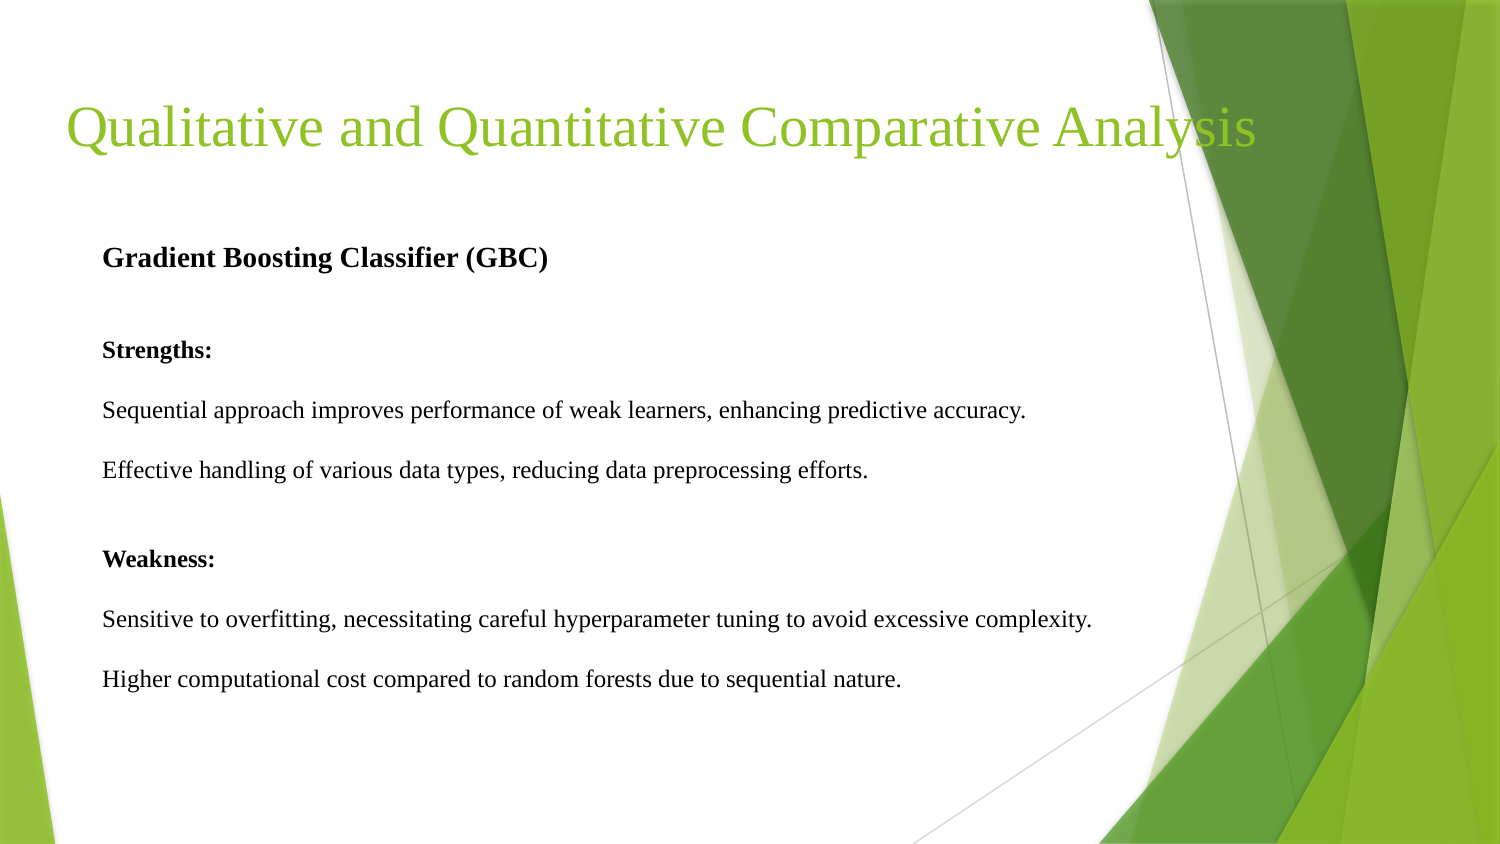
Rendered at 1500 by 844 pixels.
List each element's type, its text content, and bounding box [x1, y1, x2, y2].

title Qualitative and Quantitative Comparative Analysis [51, 72, 1449, 167]
list Gradient Boosting Classifier (GBC) Strengths: Sequential approach improves performance of weak learners, enhancing predictive accuracy. Effective handling of various data types, reducing data preprocessing efforts. Weakness: Sensitive to overfitting, necessitating careful hyperparameter tuning to avoid excessive complexity. Higher computational cost compared to random forests due to sequential nature. [68, 219, 1299, 742]
